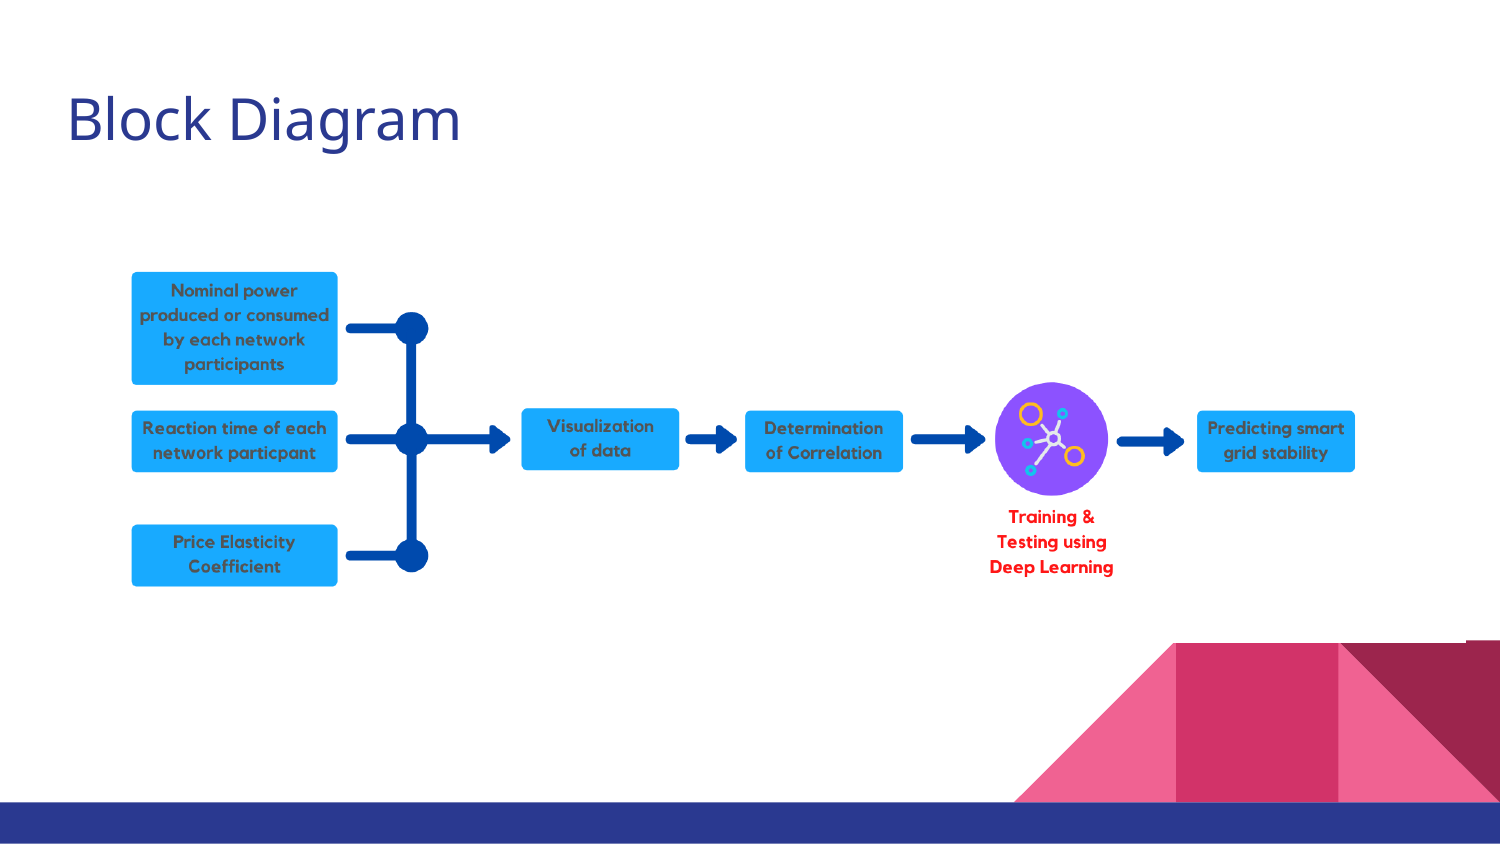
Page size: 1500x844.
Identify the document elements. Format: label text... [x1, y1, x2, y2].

picture [84, 249, 1467, 643]
title Block Diagram [51, 67, 1449, 167]
